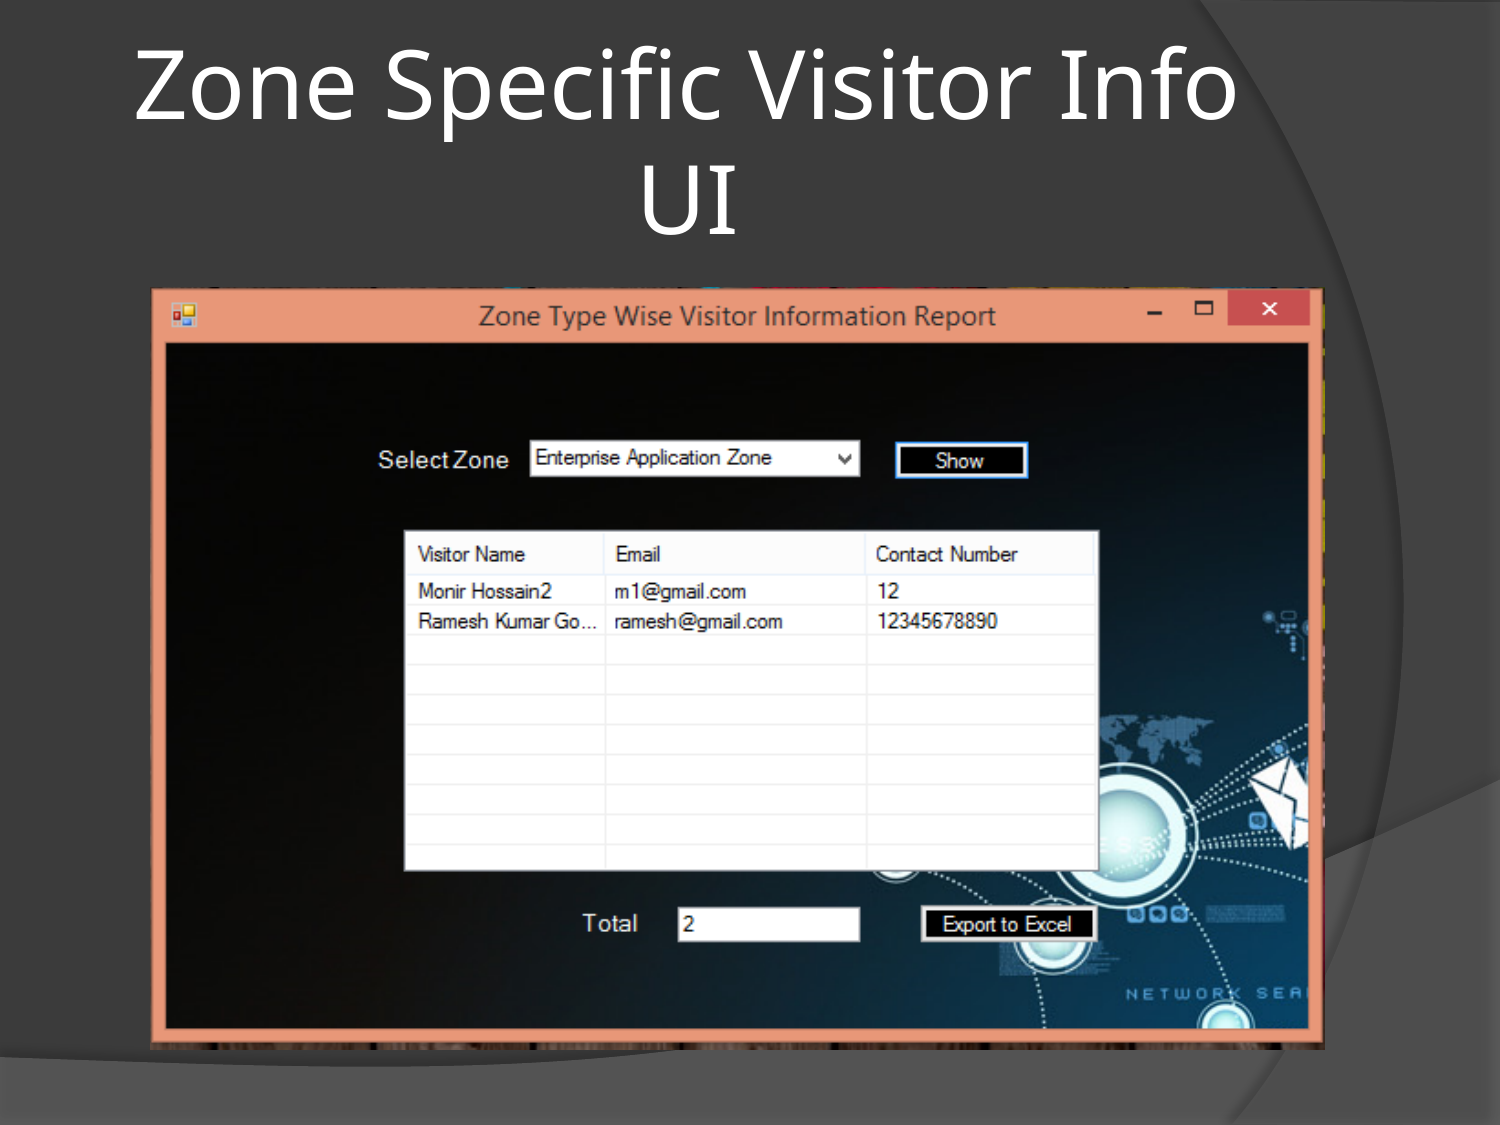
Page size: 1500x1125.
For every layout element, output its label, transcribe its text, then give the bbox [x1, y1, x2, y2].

title Zone Specific Visitor Info UI [75, 45, 1300, 233]
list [149, 287, 1326, 1051]
